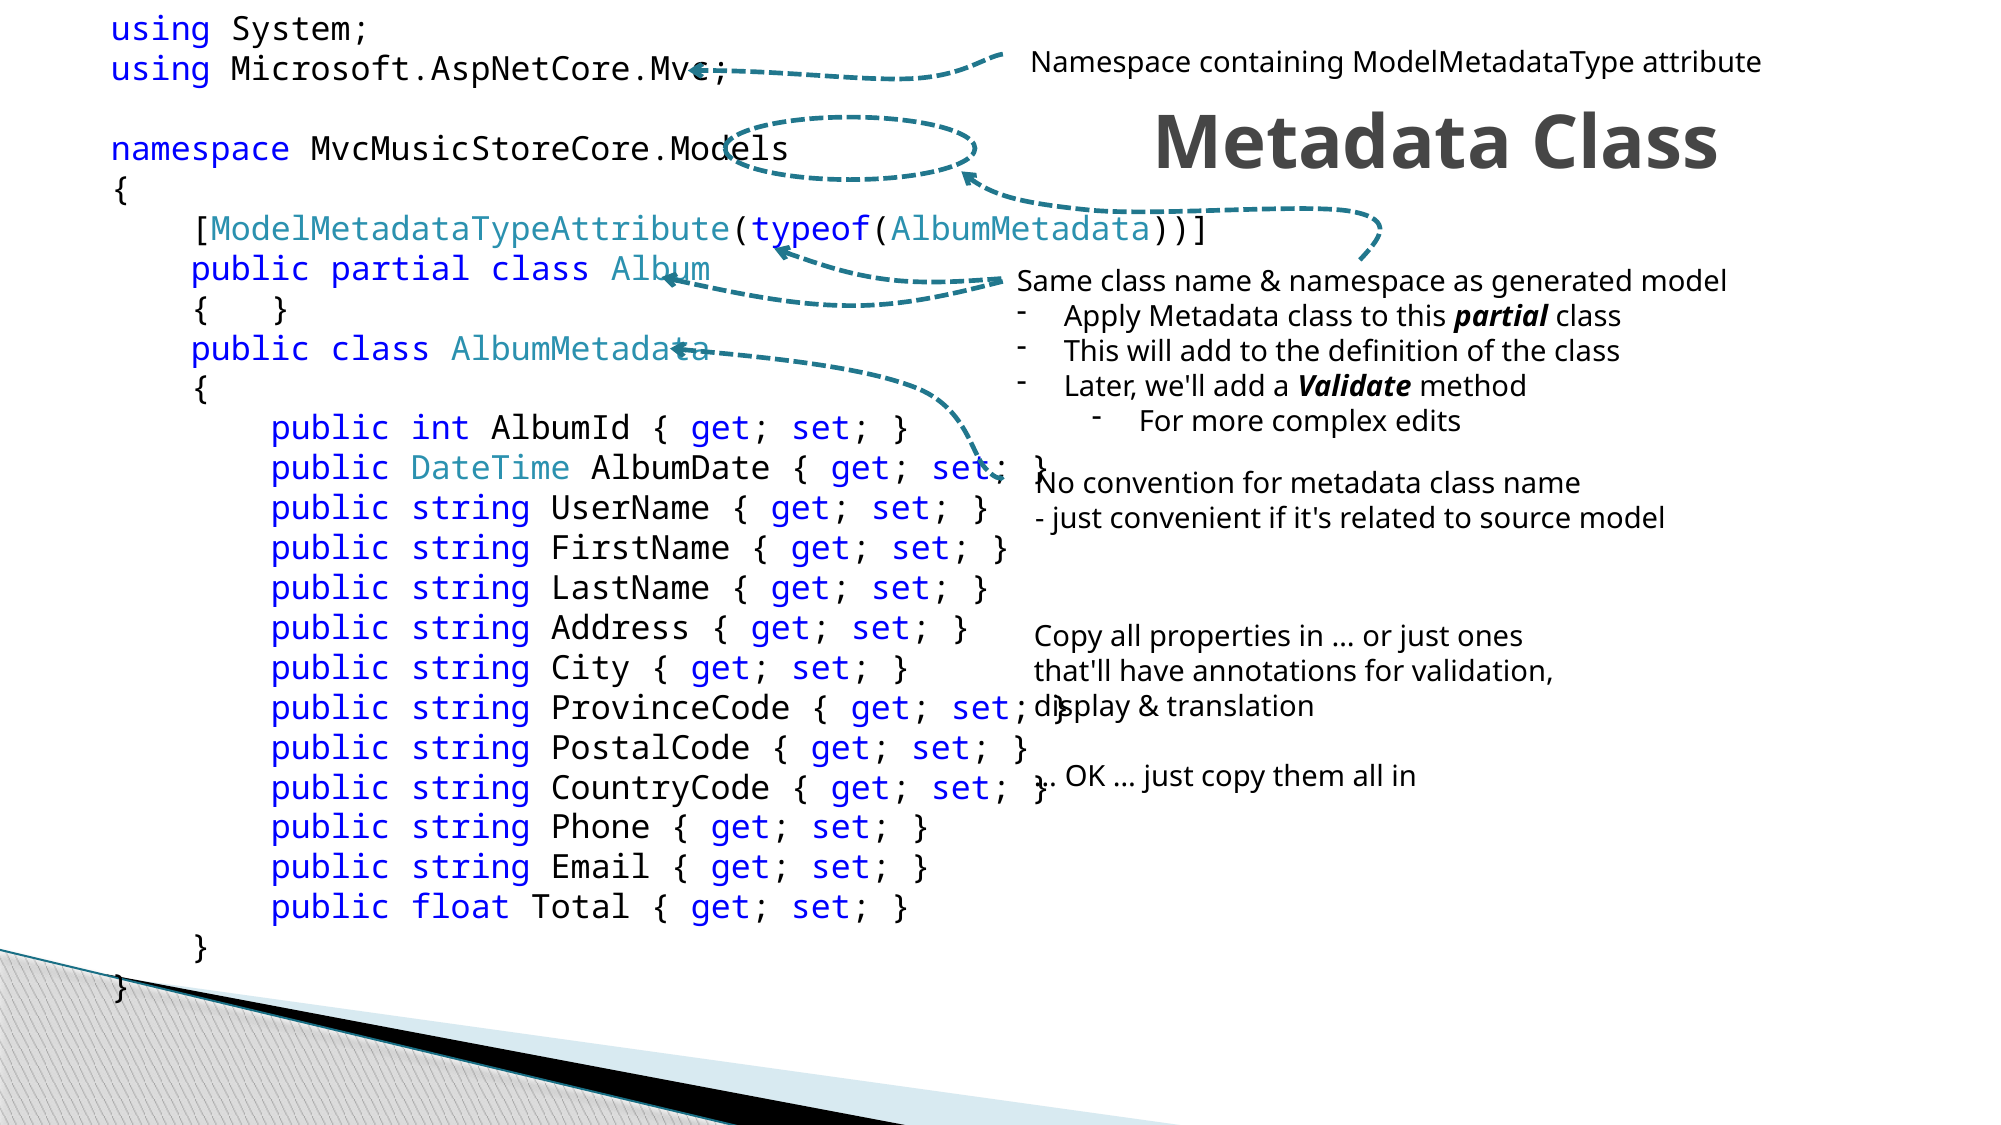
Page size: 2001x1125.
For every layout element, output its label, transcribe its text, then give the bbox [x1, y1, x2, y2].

text_box [661, 266, 1004, 311]
text_box [687, 49, 1004, 87]
text_box Same class name & namespace as generated model Apply Metadata class to this partial class This will add to the definition of the class Later, we'll add a Validate method For more complex edits [1002, 254, 1744, 445]
title Metadata Class [1137, 87, 1750, 233]
text_box Namespace containing ModelMetadataType attribute [1015, 36, 1778, 87]
text_box using System; using Microsoft.AspNetCore.Mvc; namespace MvcMusicStoreCore.Models { [ModelMetadataTypeAttribute(typeof(AlbumMetadata))] public partial class Album { } public class AlbumMetadata { public int AlbumId { get; set; } public DateTime AlbumDate { get; set; } public string UserName { get; set; } public string FirstName { get; set; } public string LastName { get; set; } public string Address { get; set; } public string City { get; set; } public string ProvinceCode { get; set; } public string PostalCode { get; set; } public string CountryCode { get; set; } public string Phone { get; set; } public string Email { get; set; } public float Total { get; set; } } } [96, 0, 1584, 1013]
text_box [774, 241, 1002, 281]
text_box No convention for metadata class name - just convenient if it's related to source model [1020, 457, 1682, 542]
text_box [669, 334, 1007, 483]
text_box [720, 112, 980, 185]
text_box Copy all properties in … or just ones that'll have annotations for validation, display & translation … OK … just copy them all in [1019, 609, 1606, 800]
text_box [961, 171, 1385, 264]
